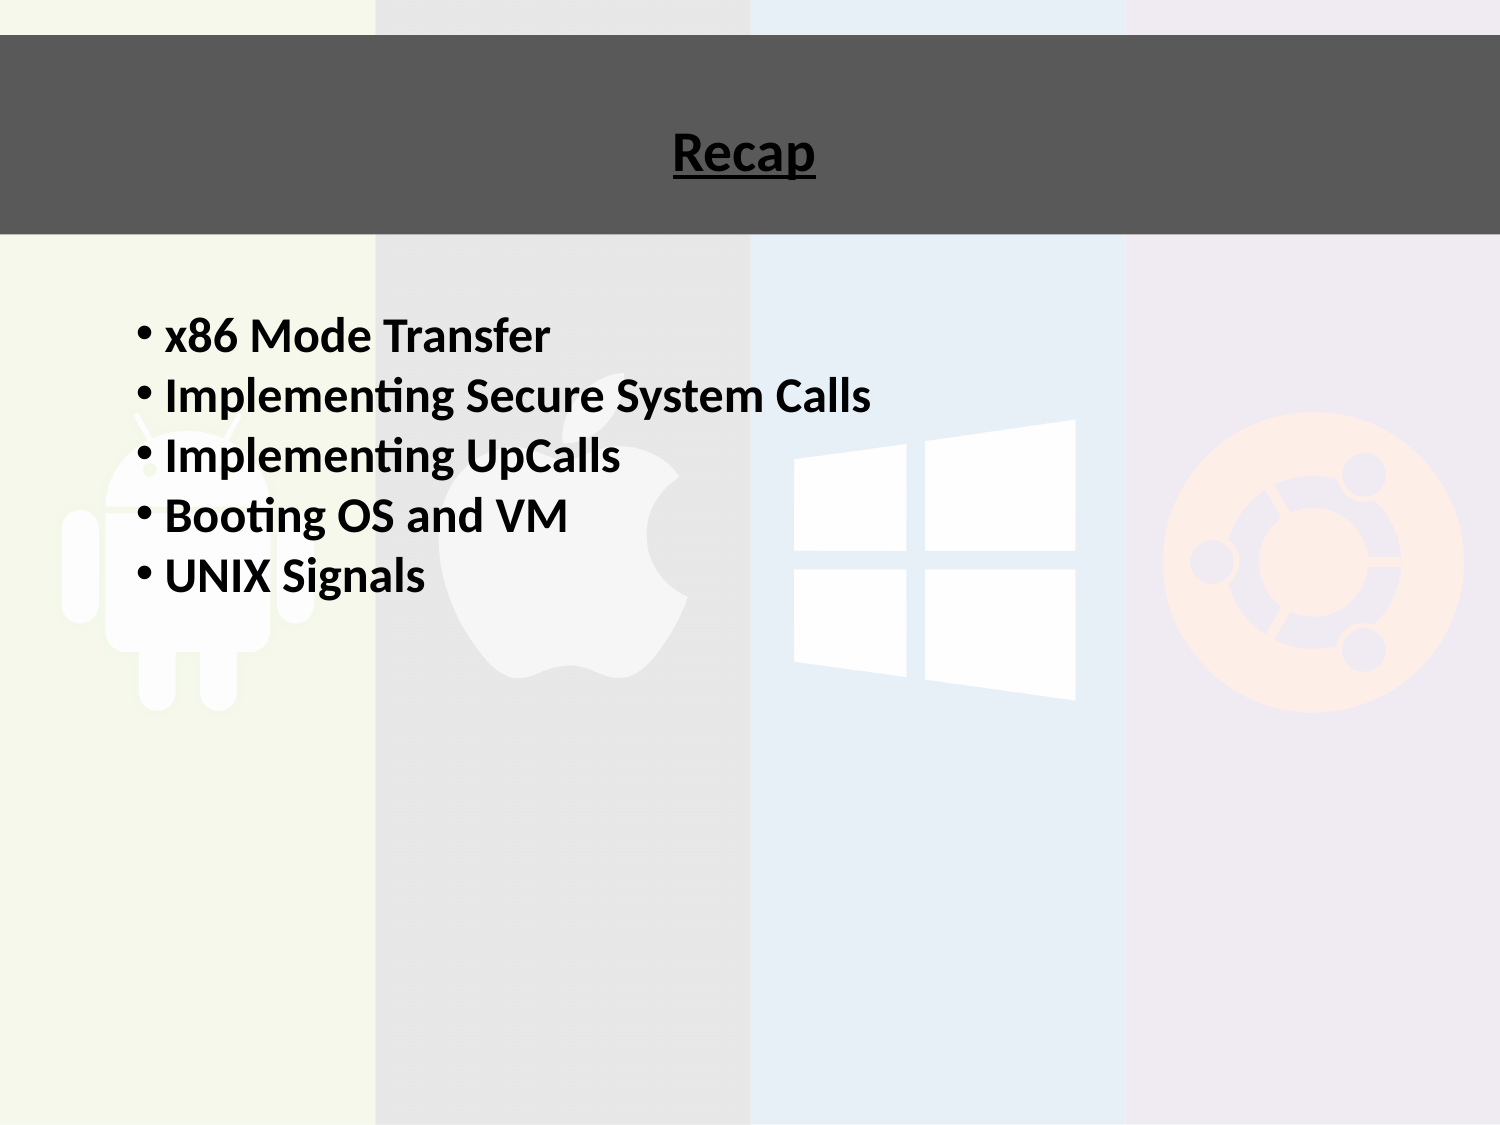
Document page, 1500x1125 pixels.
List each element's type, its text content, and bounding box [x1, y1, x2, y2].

text_box [0, 33, 1500, 236]
title Recap [480, 105, 1008, 247]
text_box x86 Mode Transfer Implementing Secure System Calls Implementing UpCalls Booting OS and VM UNIX Signals [121, 295, 887, 700]
